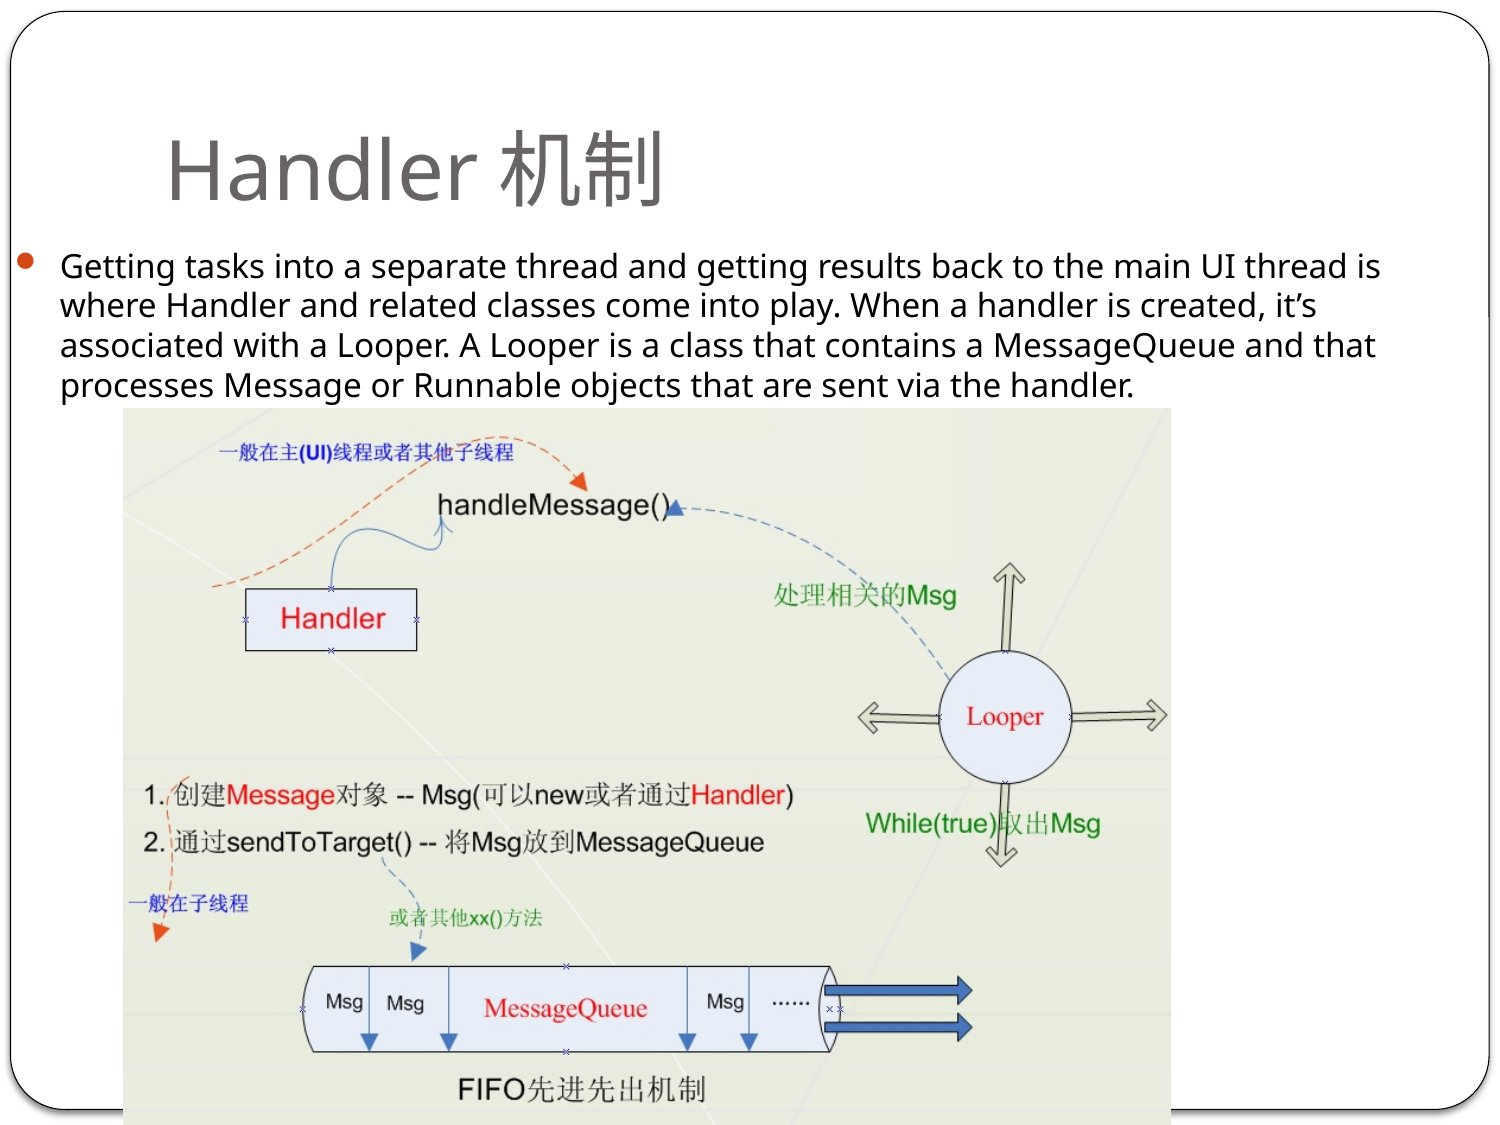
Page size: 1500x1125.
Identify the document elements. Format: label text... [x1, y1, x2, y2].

picture [123, 408, 1171, 1125]
list Getting tasks into a separate thread and getting results back to the main UI thread is where Handler and related classes come into play. When a handler is created, it’s associated with a Looper. A Looper is a class that contains a MessageQueue and that processes Message or Runnable objects that are sent via the handler. [0, 237, 1500, 988]
title Handler机制 [150, 45, 1425, 233]
